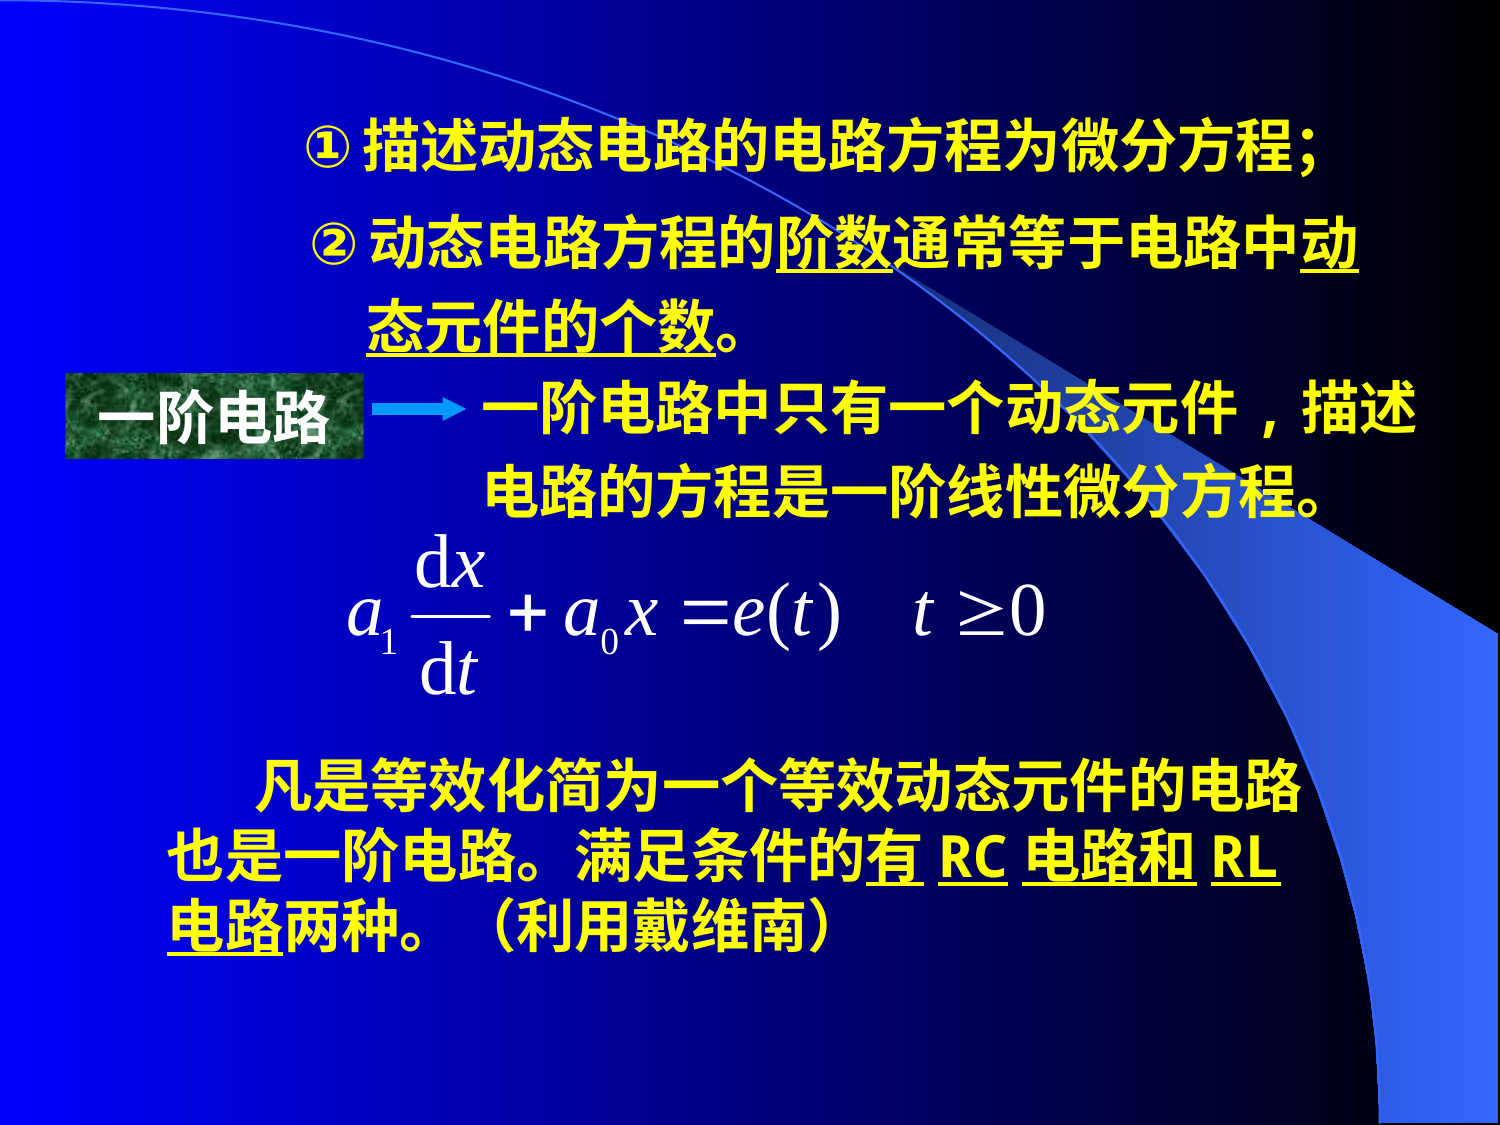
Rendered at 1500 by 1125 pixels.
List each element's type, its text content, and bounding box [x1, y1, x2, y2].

text_box 一阶电路中只有一个动态元件,描述电路的方程是一阶线性微分方程。 [466, 350, 1436, 533]
text_box 描述动态电路的电路方程为微分方程； [289, 101, 1424, 184]
text_box 一阶电路 [65, 373, 364, 459]
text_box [336, 515, 1052, 708]
text_box 动态电路方程的阶数通常等于电路中动态元件的个数。 [277, 184, 1424, 368]
text_box 凡是等效化简为一个等效动态元件的电路也是一阶电路。满足条件的有RC电路和RL电路两种。（利用戴维南） [152, 741, 1332, 967]
text_box [372, 397, 467, 421]
